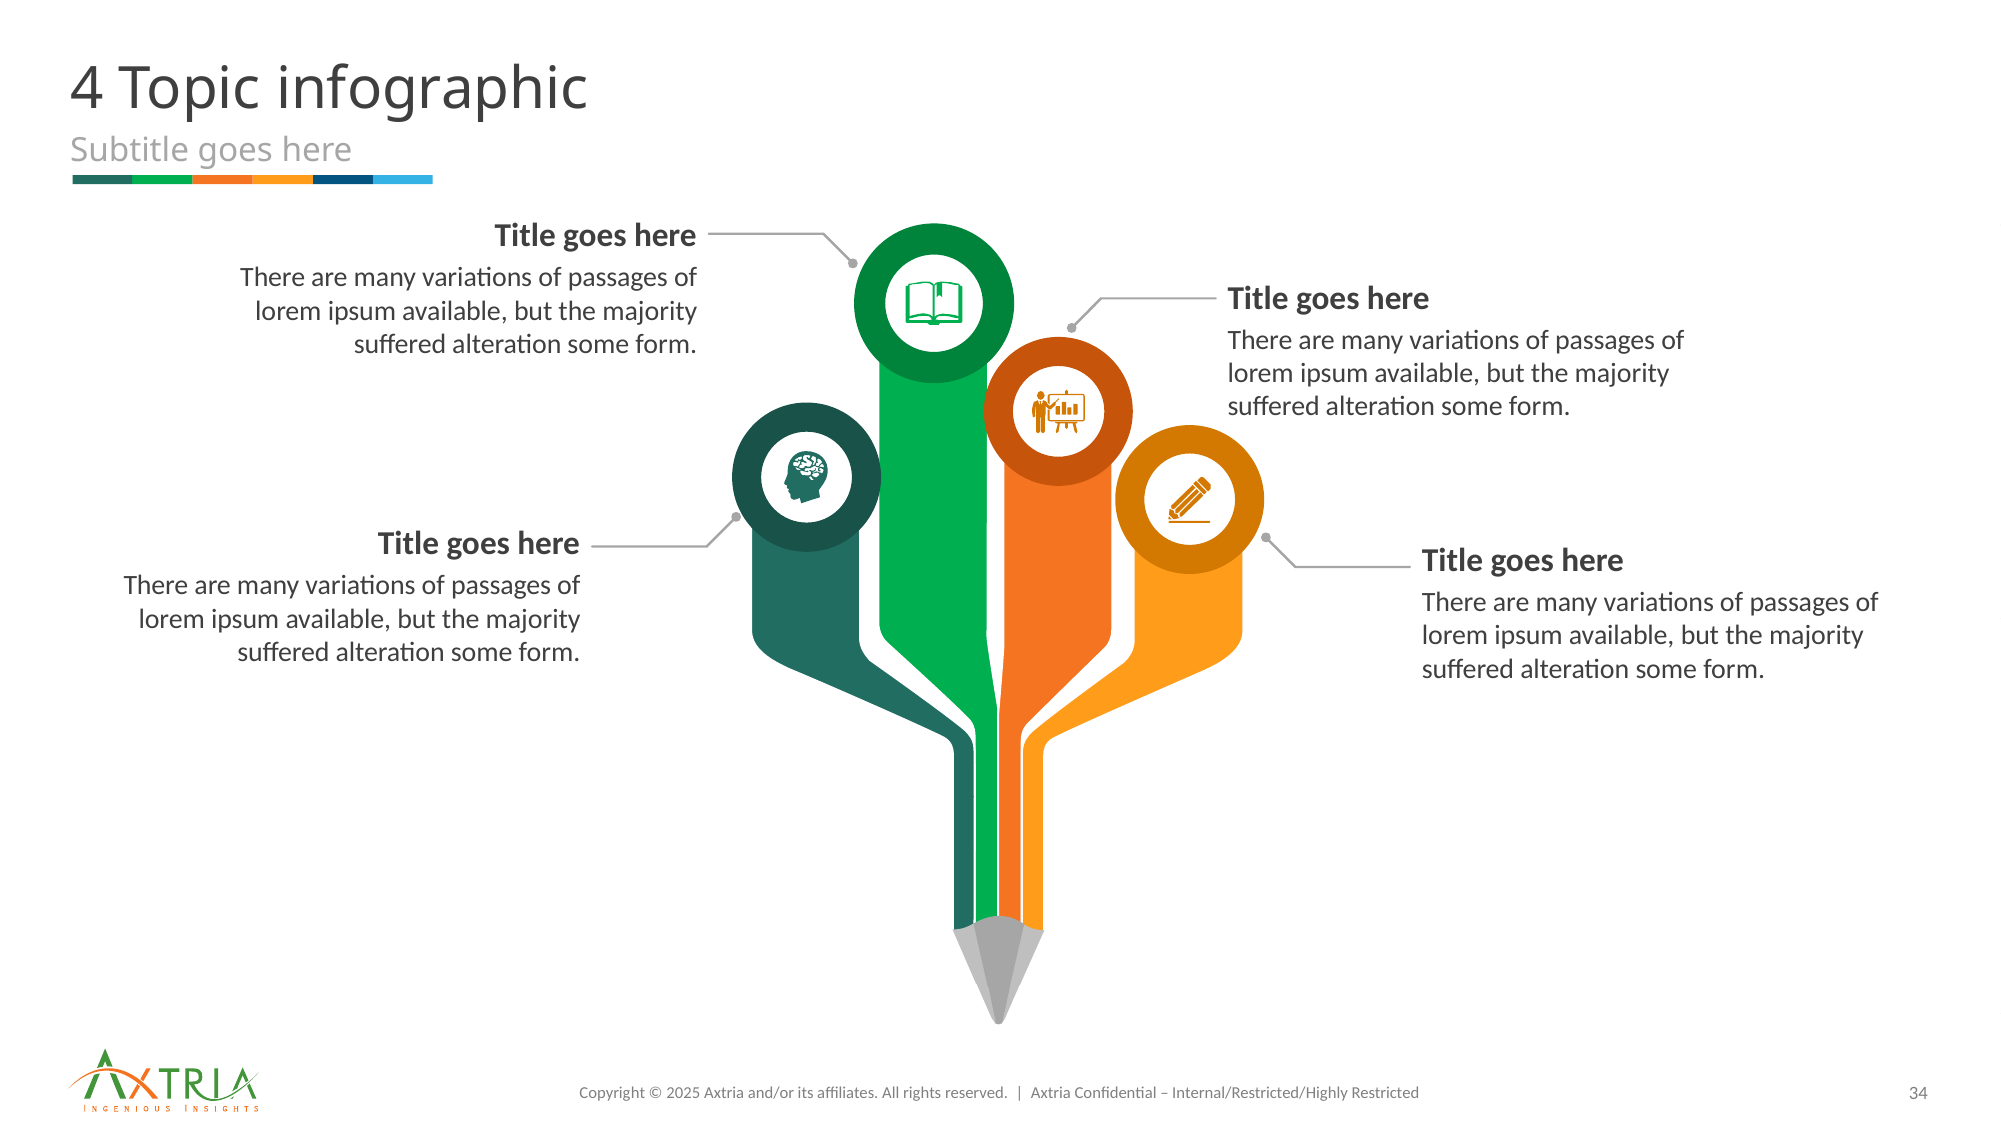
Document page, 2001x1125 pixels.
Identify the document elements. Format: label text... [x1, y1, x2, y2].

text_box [1031, 389, 1085, 434]
text_box [878, 362, 998, 915]
text_box [1261, 533, 1411, 568]
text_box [952, 915, 1045, 1025]
title 4 Topic infographic [70, 0, 1900, 127]
text_box Title goes here There are many variations of passages of lorem ipsum available, but the majority suffered alteration some form. [1227, 275, 1691, 422]
text_box [1067, 298, 1216, 333]
text_box [854, 223, 1015, 384]
text_box Title goes here There are many variations of passages of lorem ipsum available, but the majority suffered alteration some form. [234, 213, 697, 360]
text_box [998, 463, 1113, 915]
text_box [983, 336, 1133, 486]
text_box [751, 529, 975, 915]
text_box [1021, 549, 1244, 915]
text_box [708, 233, 857, 268]
text_box [784, 451, 828, 504]
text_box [1168, 476, 1212, 523]
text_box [905, 281, 963, 325]
text_box Title goes here There are many variations of passages of lorem ipsum available, but the majority suffered alteration some form. [117, 521, 581, 668]
text_box [732, 402, 882, 552]
text_box Title goes here There are many variations of passages of lorem ipsum available, but the majority suffered alteration some form. [1421, 538, 1885, 684]
text_box [1115, 425, 1265, 575]
subtitle Subtitle goes here [70, 127, 1903, 175]
text_box [591, 512, 741, 547]
